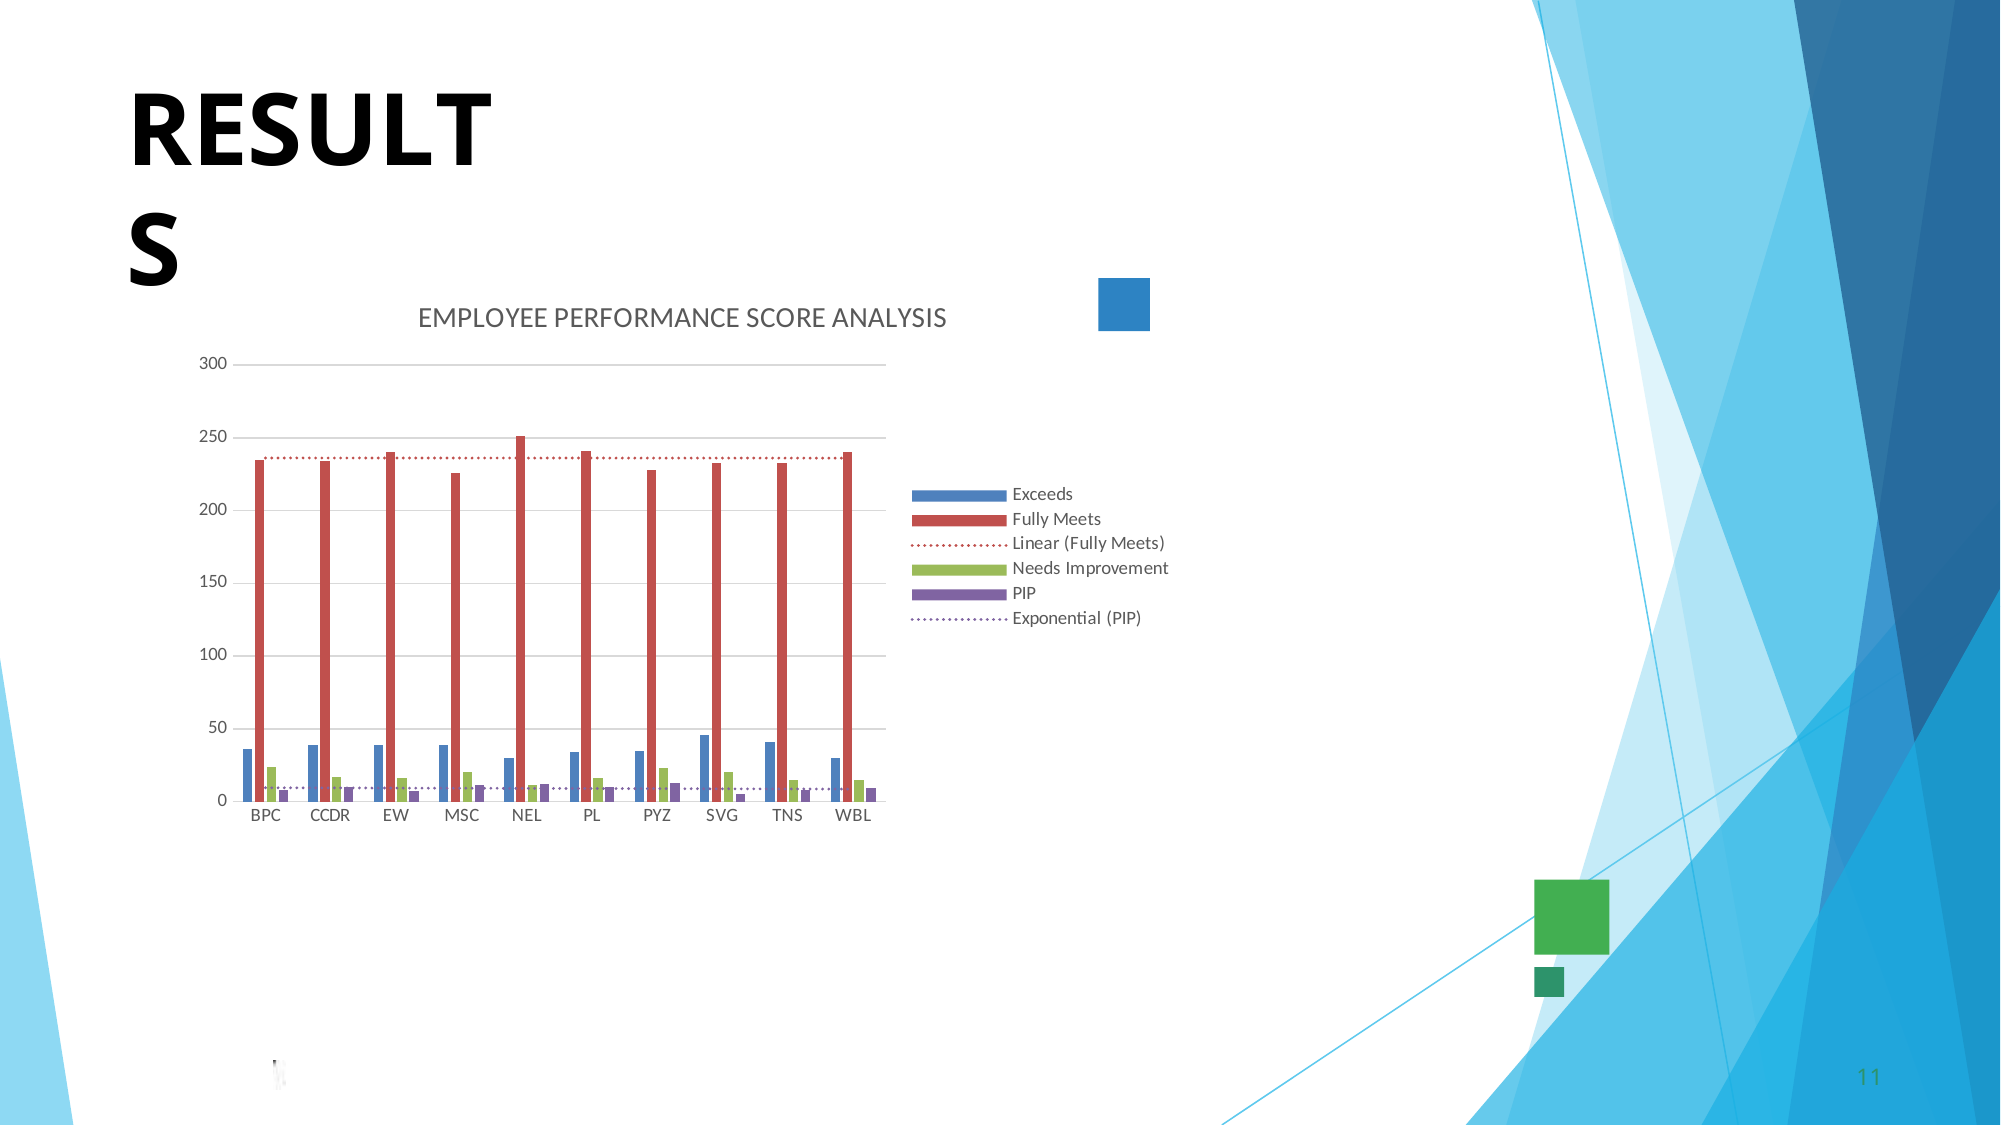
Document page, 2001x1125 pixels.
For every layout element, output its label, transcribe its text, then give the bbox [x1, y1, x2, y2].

text_box 11 [1849, 1061, 1888, 1095]
title RESULTS [123, 63, 524, 306]
text_box [1534, 967, 1565, 997]
chart [178, 277, 1188, 838]
text_box [1534, 879, 1610, 955]
picture [273, 1060, 287, 1091]
